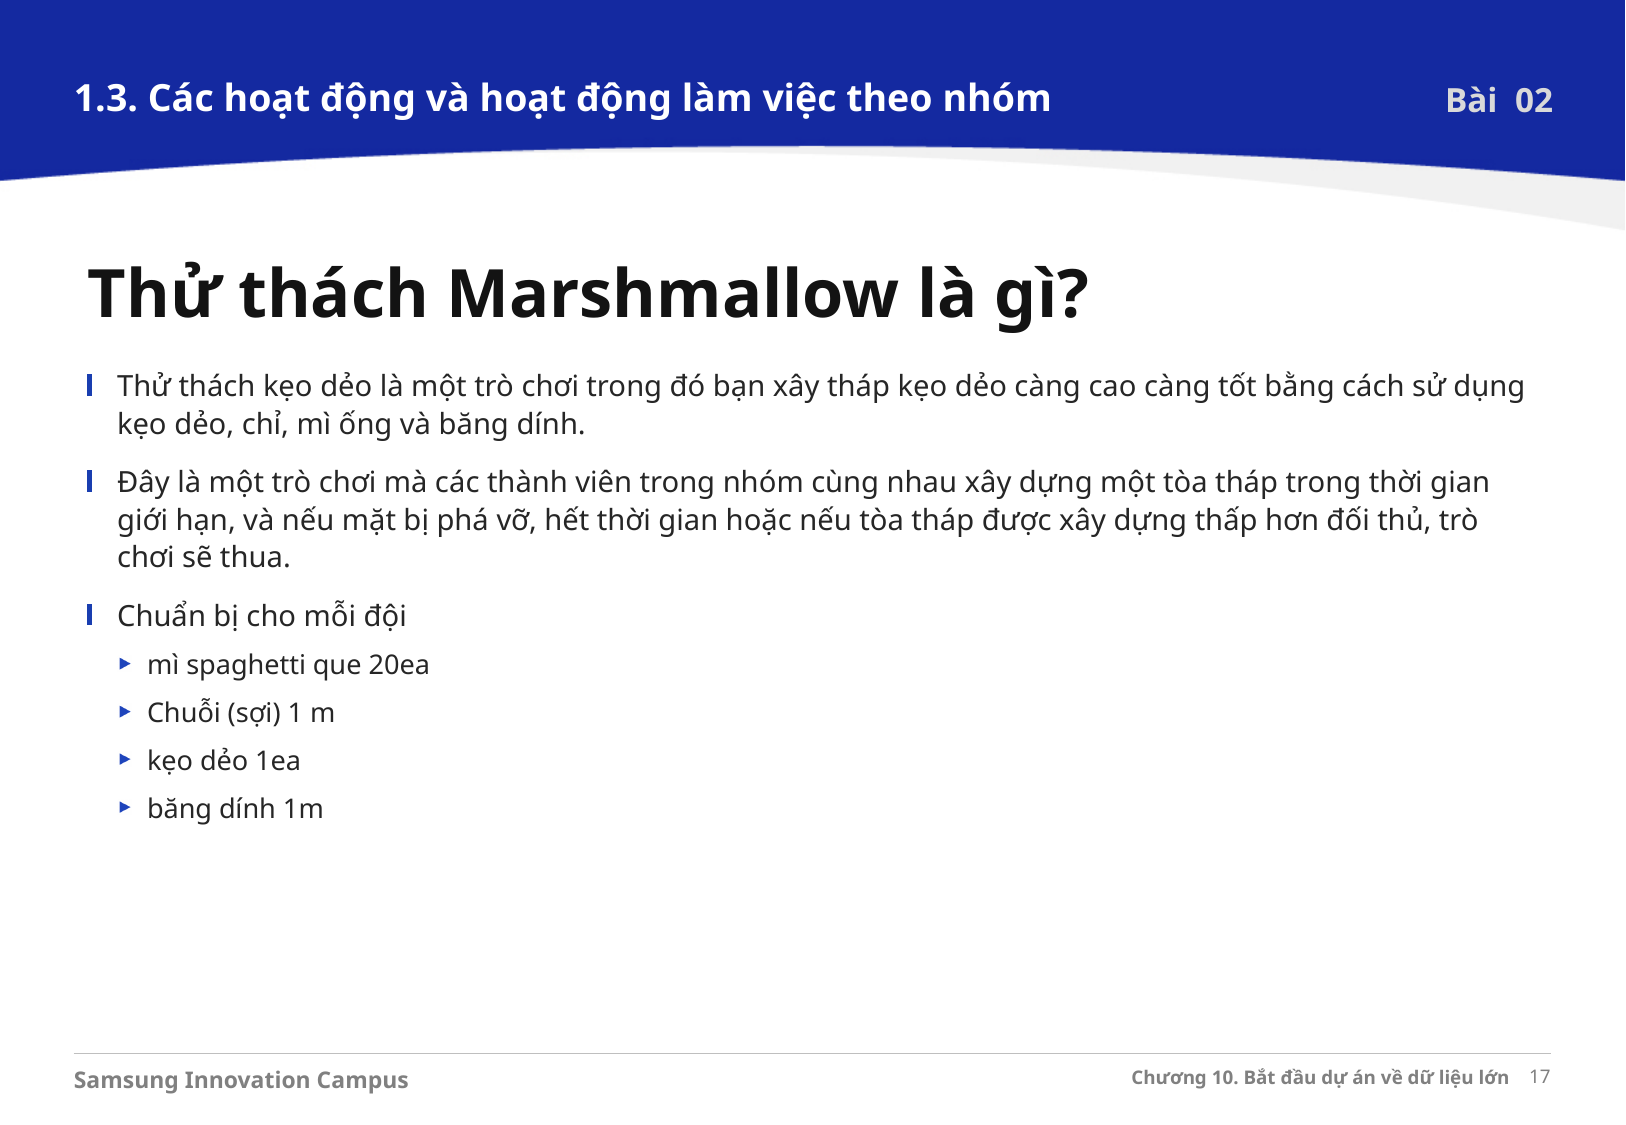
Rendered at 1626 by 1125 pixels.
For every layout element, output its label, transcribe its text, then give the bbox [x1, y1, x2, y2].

list 1.3. Các hoạt động và hoạt động làm việc theo nhóm [73, 73, 1122, 120]
picture [0, 0, 1625, 1125]
list Thử thách kẹo dẻo là một trò chơi trong đó bạn xây tháp kẹo dẻo càng cao càng tốt bằng cách sử dụng kẹo dẻo, chỉ, mì ống và băng dính. Đây là một trò chơi mà các thành viên trong nhóm cùng nhau xây dựng một tòa tháp trong thời gian giới hạn, và nếu mặt bị phá vỡ, hết thời gian hoặc nếu tòa tháp được xây dựng thấp hơn đối thủ, trò chơi sẽ thua. Chuẩn bị cho mỗi đội mì spaghetti que 20ea Chuỗi (sợi) 1 m kẹo dẻo 1ea băng dính 1m [87, 365, 1531, 1008]
list Thử thách Marshmallow là gì? [87, 249, 1531, 331]
list Bài 02 [1423, 79, 1554, 120]
